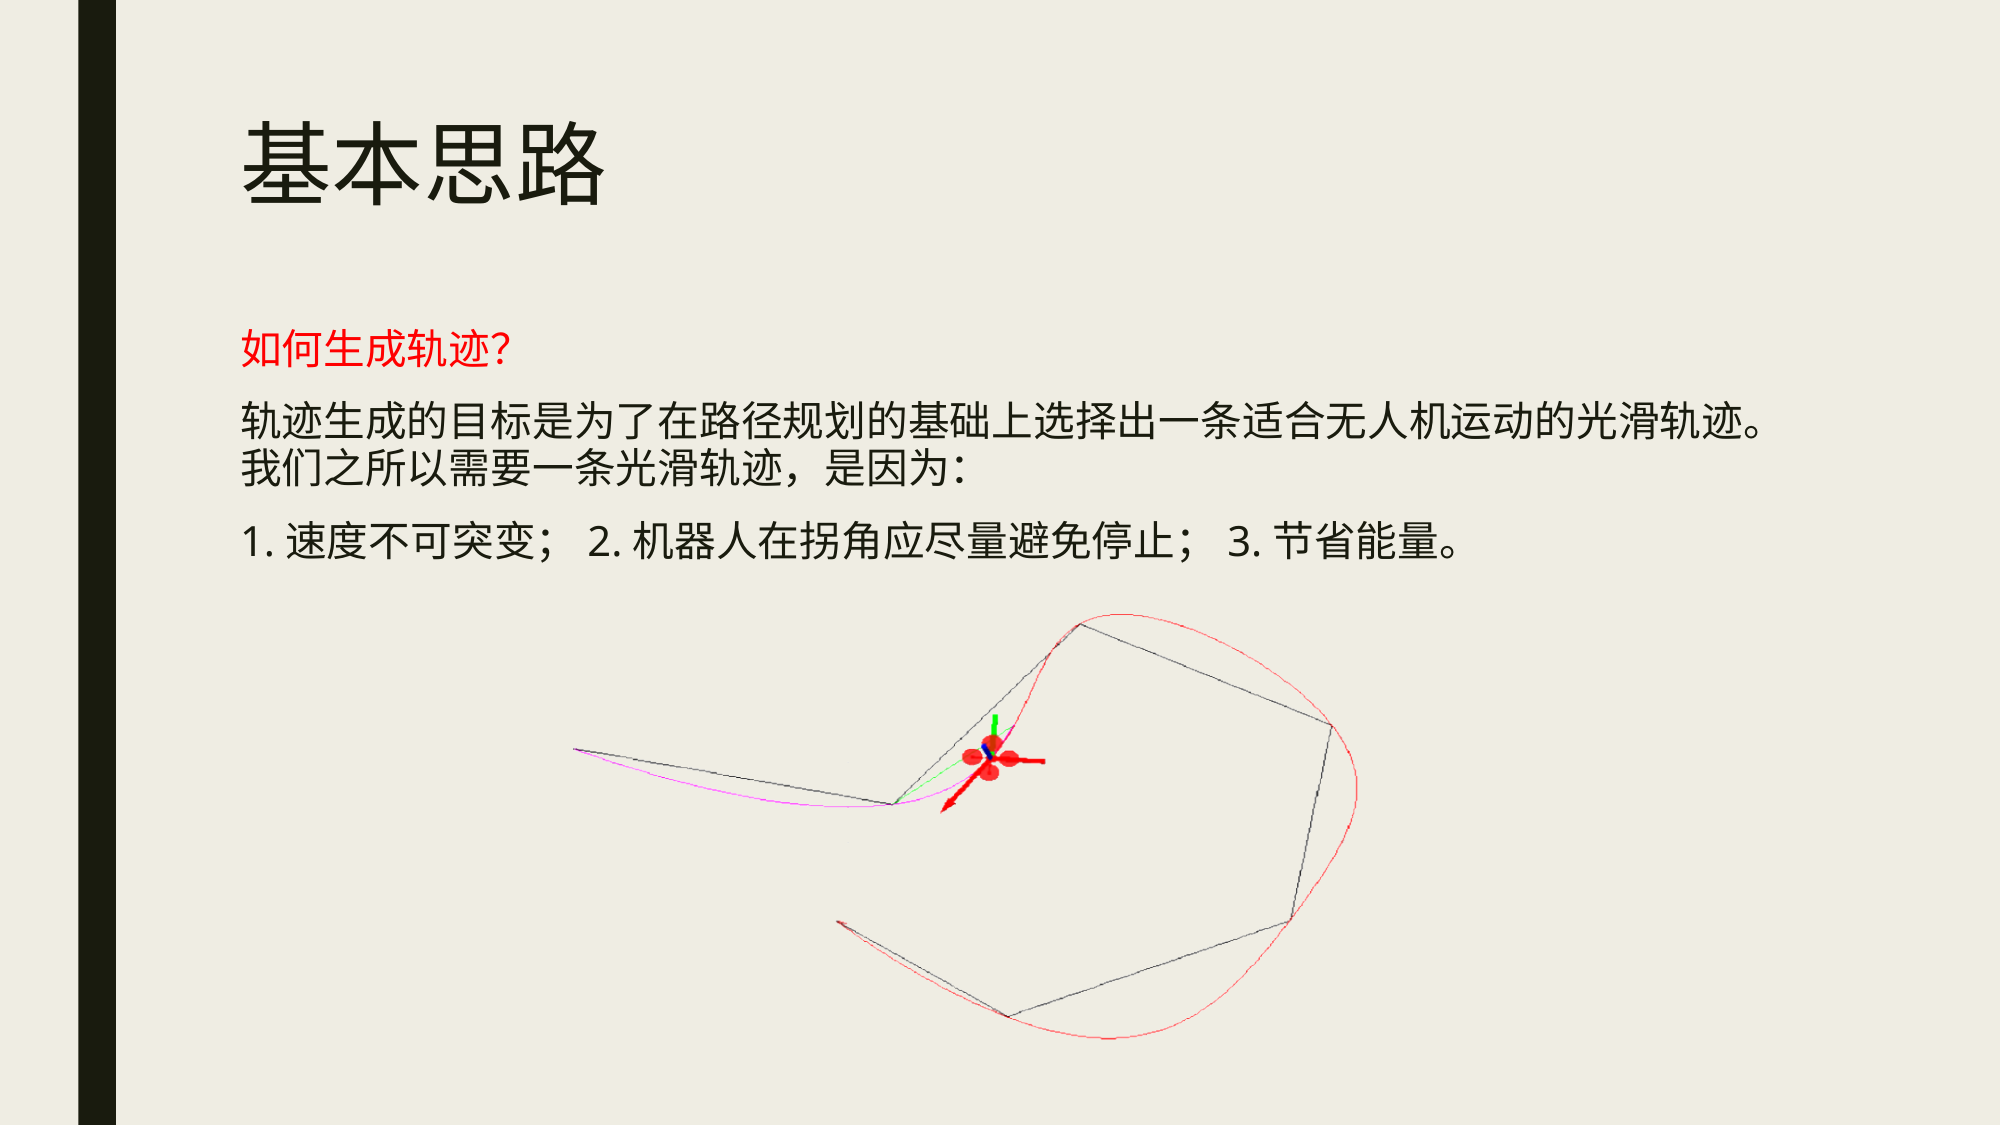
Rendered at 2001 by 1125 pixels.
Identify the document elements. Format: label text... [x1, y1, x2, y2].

title 基本思路 [225, 112, 1800, 319]
list 如何生成轨迹？ 轨迹生成的目标是为了在路径规划的基础上选择出一条适合无人机运动的光滑轨迹。我们之所以需要一条光滑轨迹，是因为： 1.速度不可突变；2.机器人在拐角应尽量避免停止；3.节省能量。 [225, 319, 1800, 908]
picture [549, 600, 1386, 1068]
